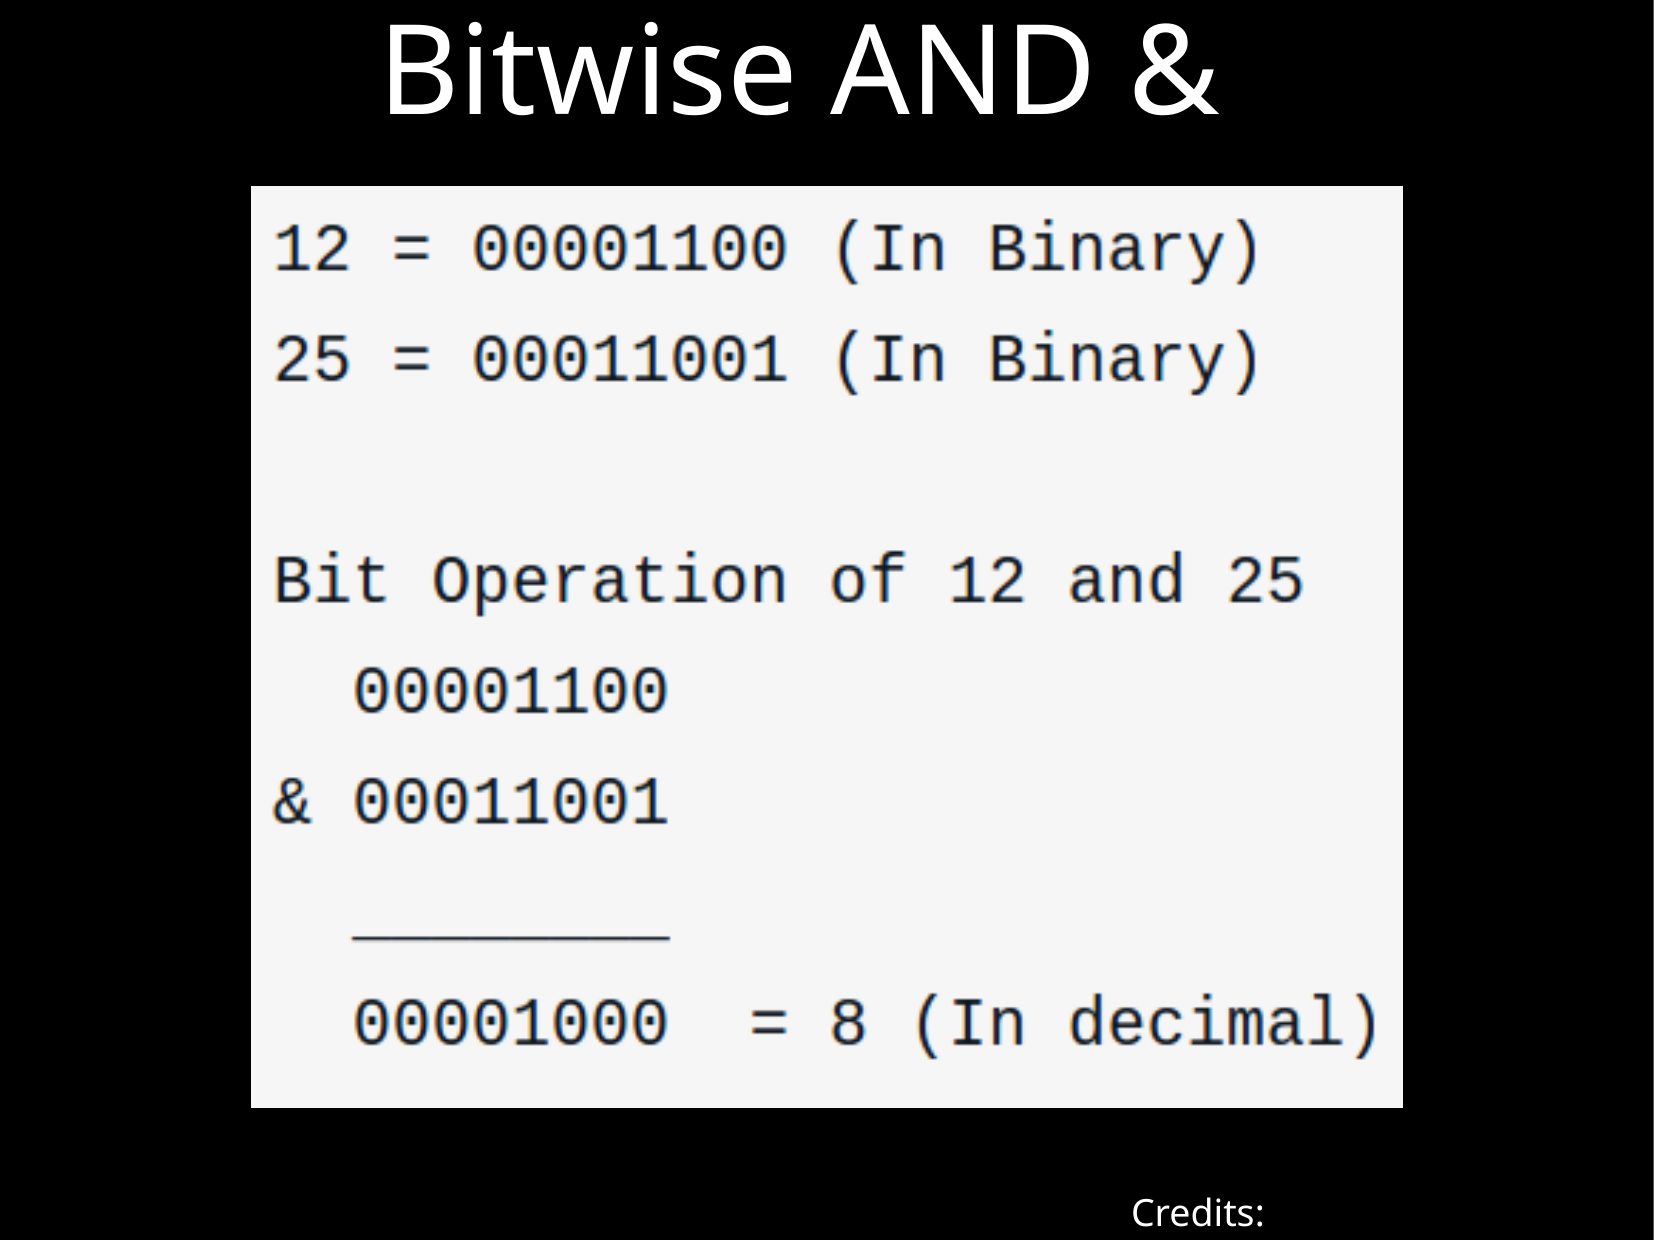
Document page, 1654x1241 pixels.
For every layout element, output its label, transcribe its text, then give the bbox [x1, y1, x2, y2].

text_box Credits: www.programiz.com [1116, 1181, 1654, 1241]
text_box Bitwise AND & [363, 0, 1290, 159]
picture [250, 186, 1403, 1109]
